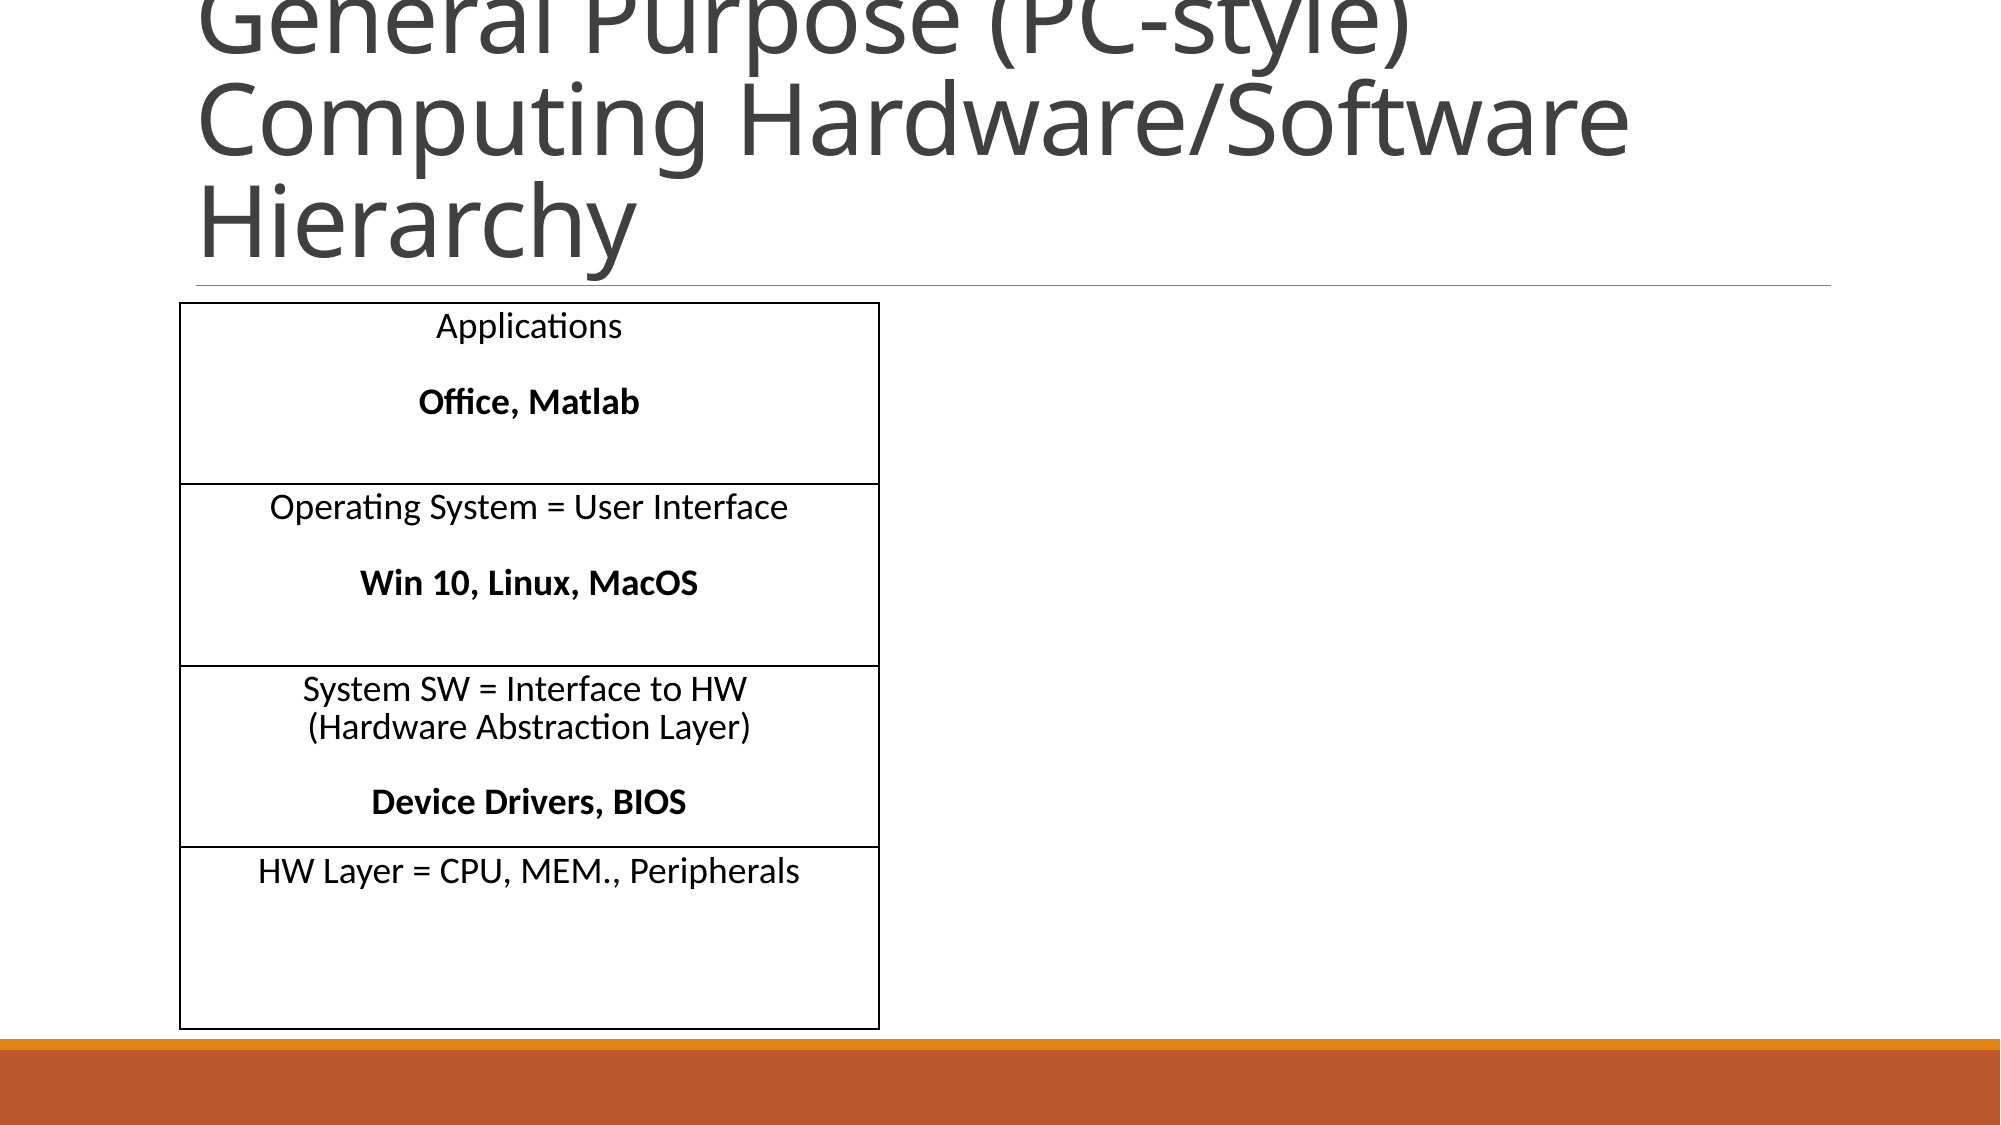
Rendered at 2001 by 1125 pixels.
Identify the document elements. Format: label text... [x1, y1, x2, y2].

title General Purpose (PC-style) Computing Hardware/Software Hierarchy [180, 47, 1830, 285]
table_cell HW Layer = CPU, MEM., Peripherals [181, 848, 878, 1028]
table_header Applications Office, Matlab [181, 304, 878, 483]
table_cell Operating System = User Interface Win 10, Linux, MacOS [181, 485, 878, 665]
table_cell System SW = Interface to HW (Hardware Abstraction Layer) Device Drivers, BIOS [181, 667, 878, 846]
